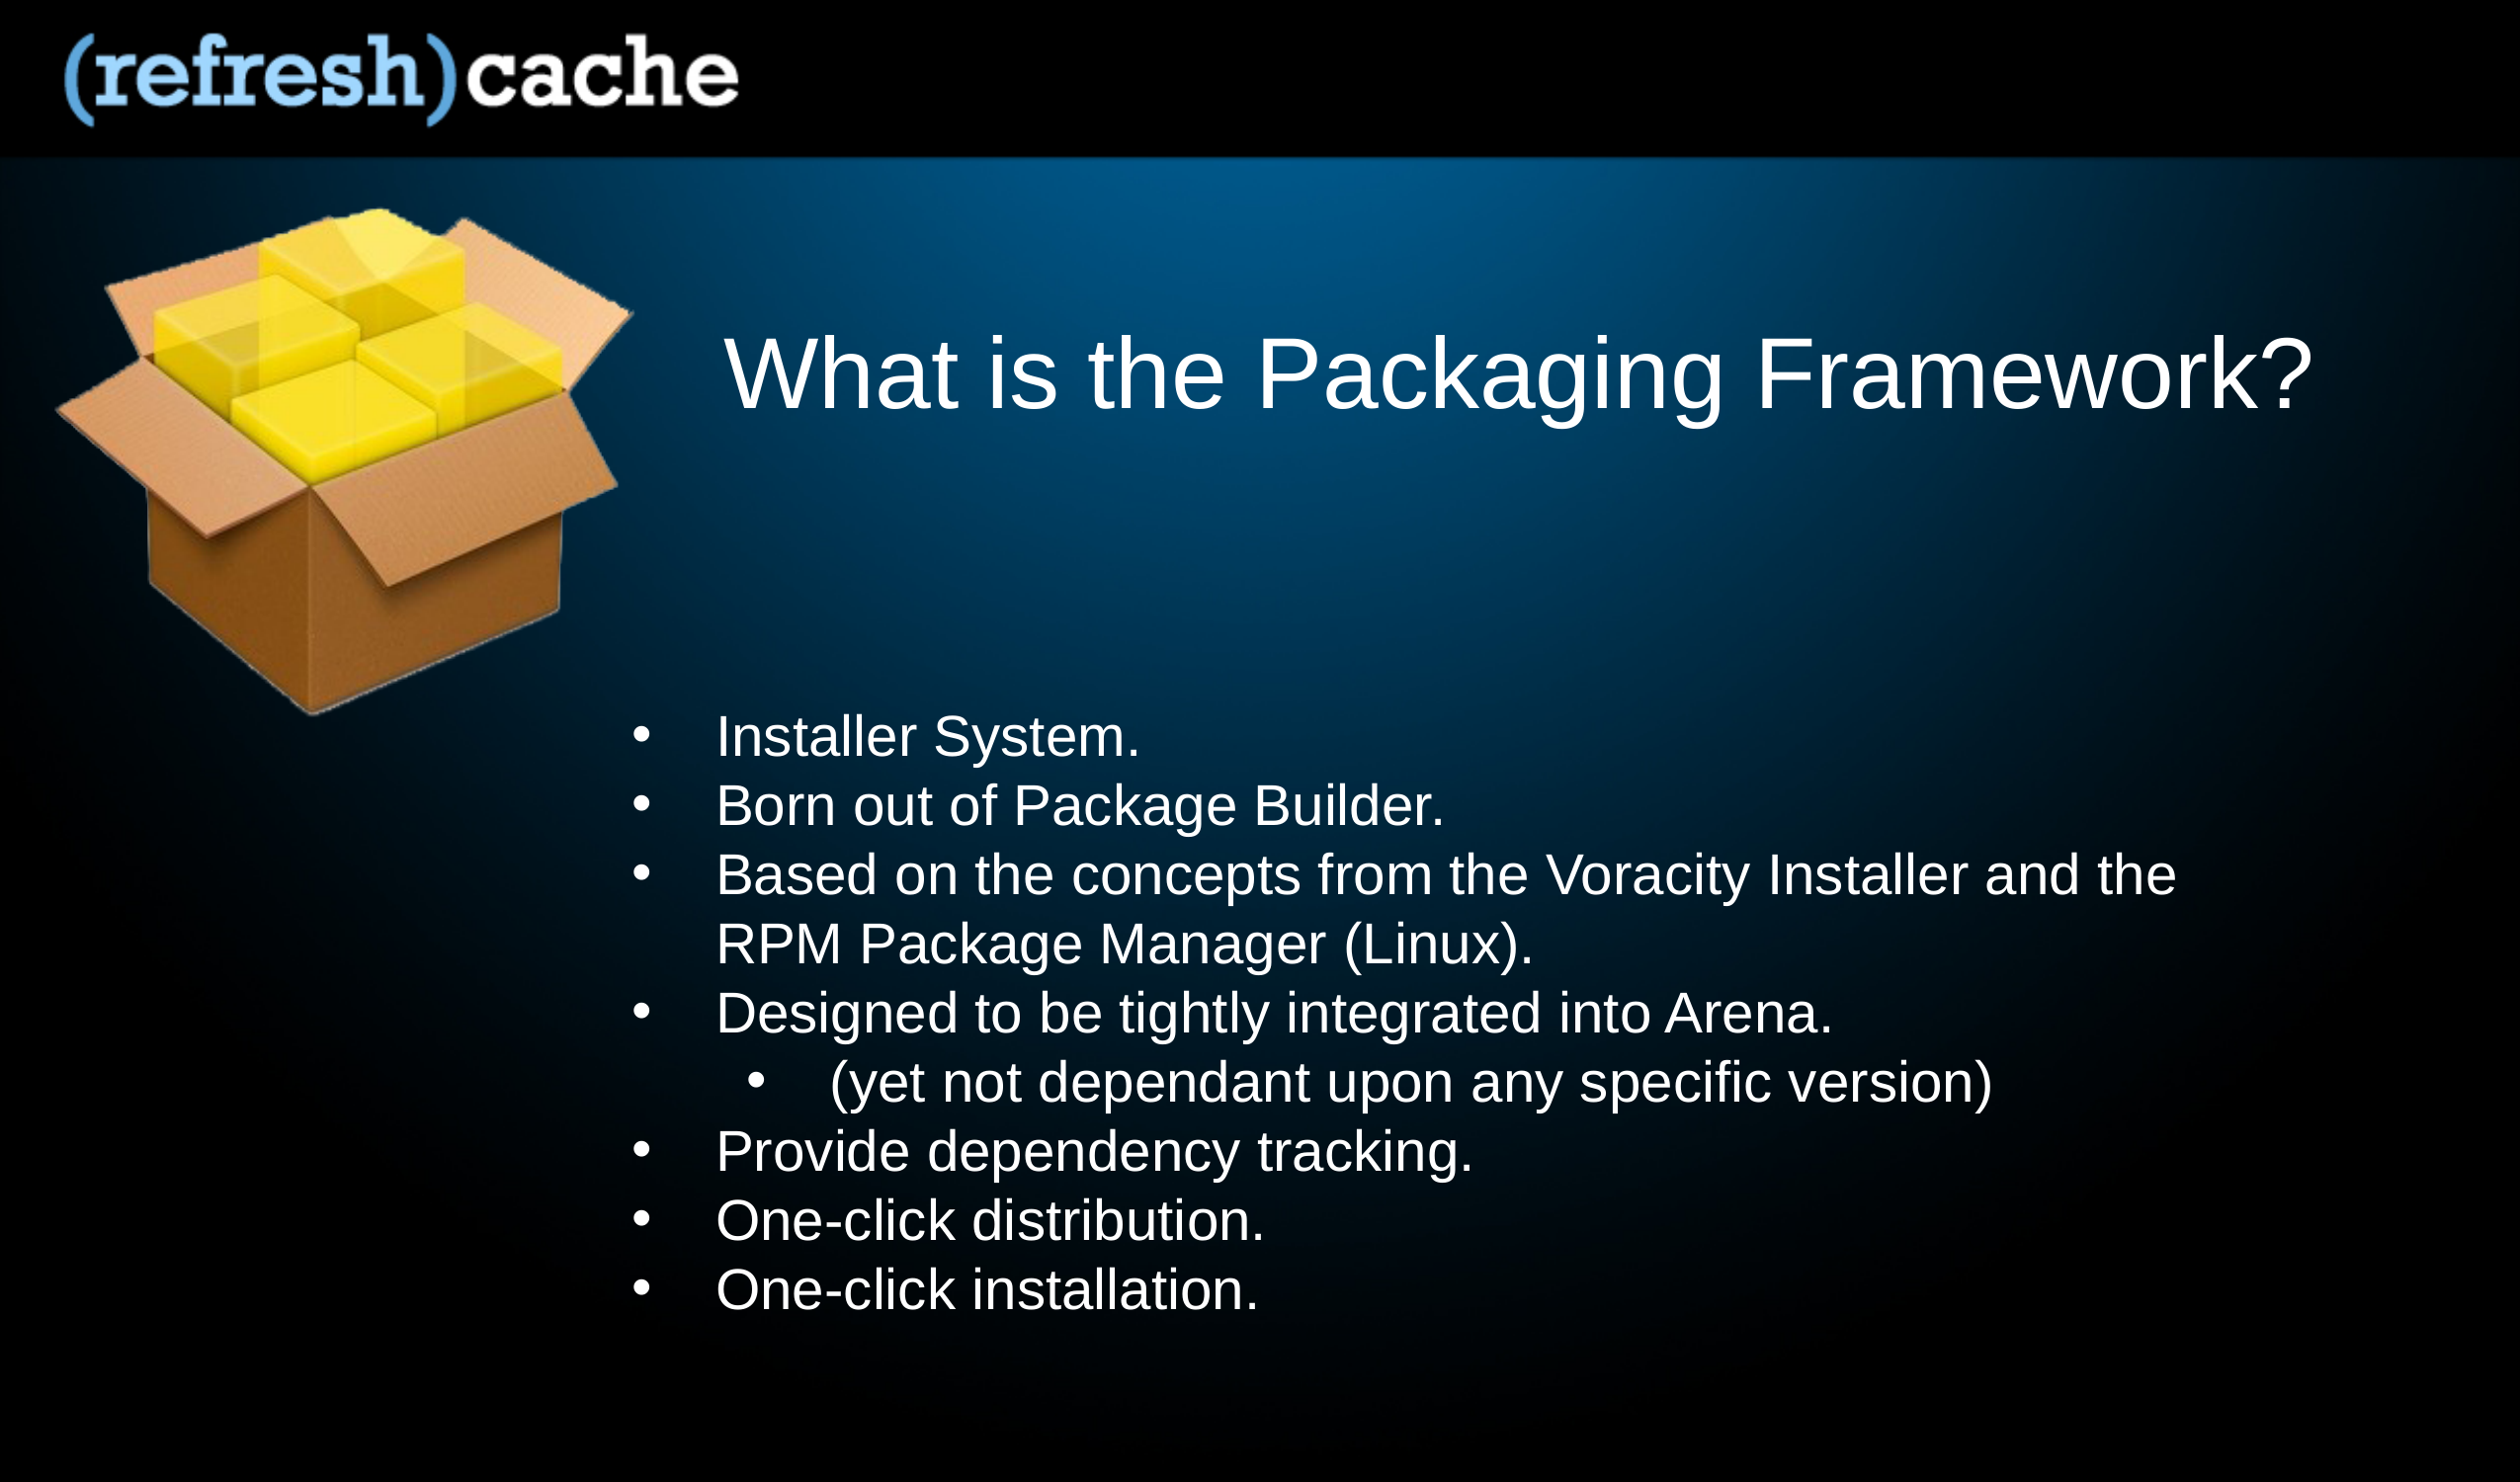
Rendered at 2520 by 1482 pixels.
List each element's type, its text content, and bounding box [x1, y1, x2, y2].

picture [0, 0, 2520, 1482]
text_box What is the Packaging Framework? [657, 296, 2434, 488]
text_box Installer System. Born out of Package Builder. Based on the concepts from the Voracity Installer and the RPM Package Manager (Linux). Designed to be tightly integrated into Arena. (yet not dependant upon any specific version) Provide dependency tracking. One-click distribution. One-click installation. [617, 691, 2224, 1329]
